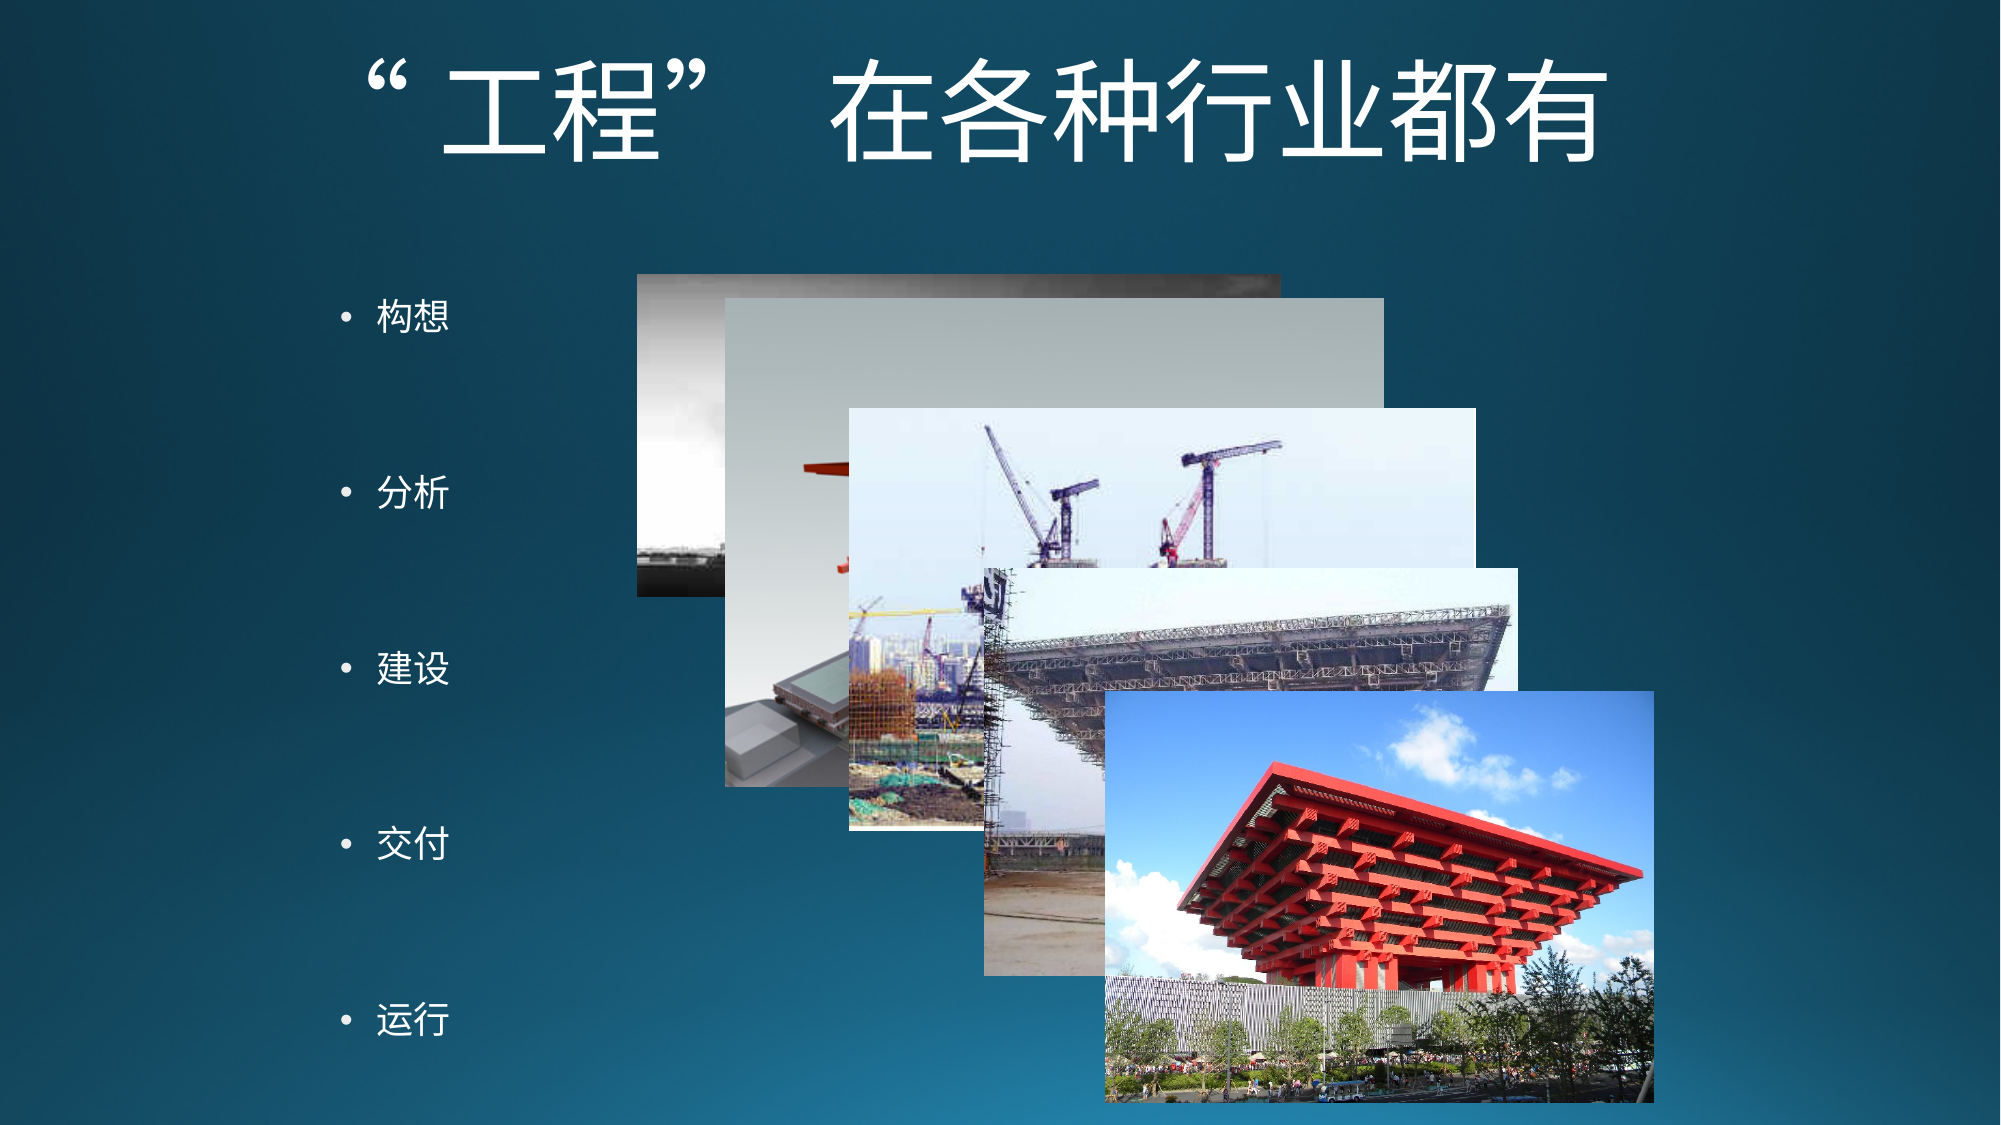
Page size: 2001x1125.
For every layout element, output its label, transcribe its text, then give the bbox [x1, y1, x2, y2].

picture [0, 0, 2001, 1125]
list 构想 分析 建设 交付 运行 [324, 291, 556, 1050]
title “工程” 在各种行业都有 [283, 14, 1634, 221]
